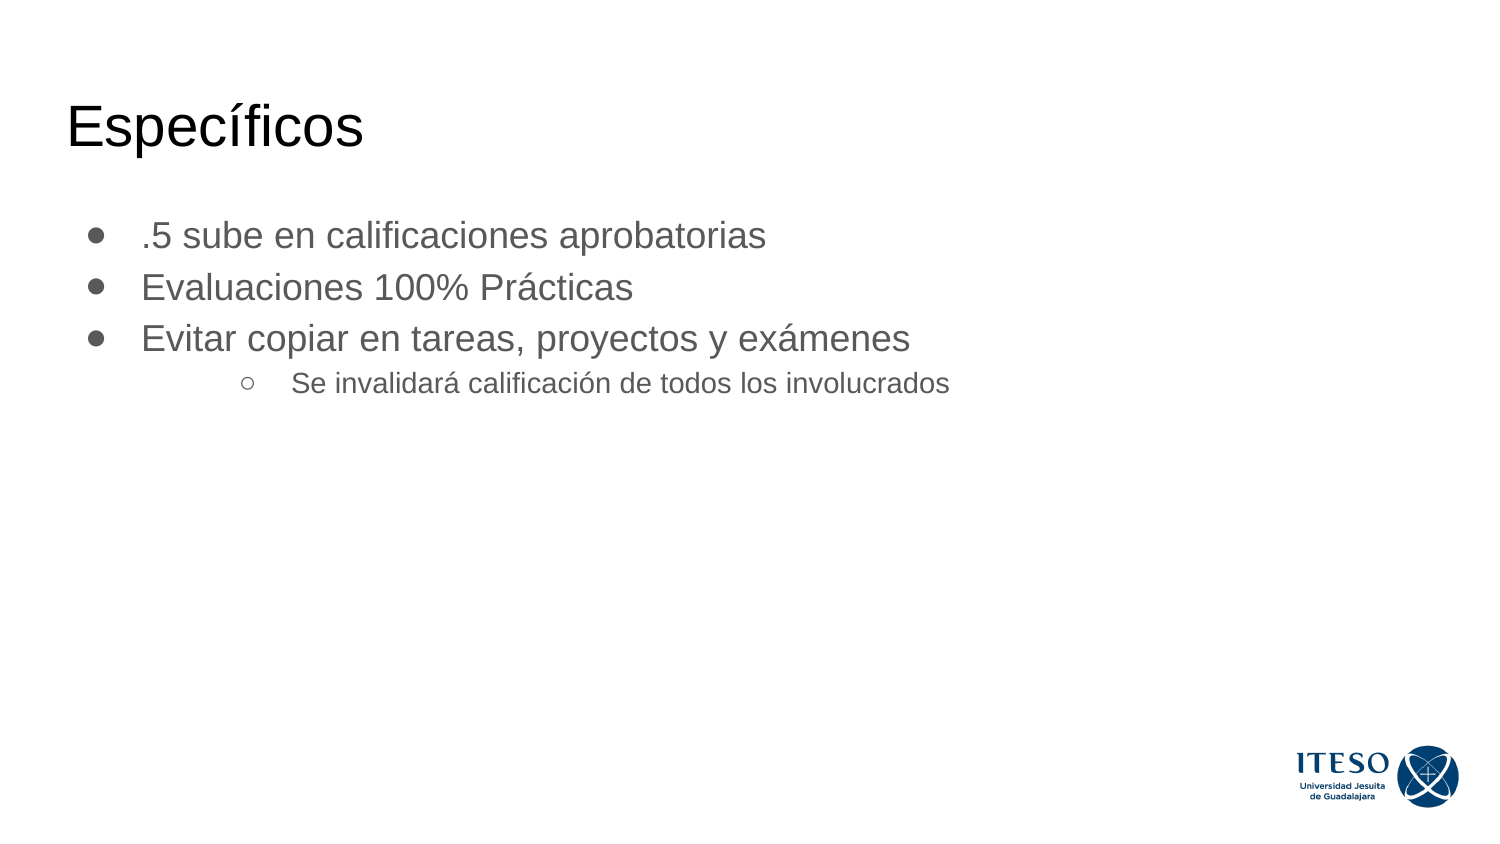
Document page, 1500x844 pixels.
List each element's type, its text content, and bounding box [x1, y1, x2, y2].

list .5 sube en calificaciones aprobatorias Evaluaciones 100% Prácticas Evitar copiar en tareas, proyectos y exámenes Se invalidará calificación de todos los involucrados [51, 189, 1449, 750]
title Específicos [51, 72, 1449, 167]
picture [1287, 724, 1468, 828]
